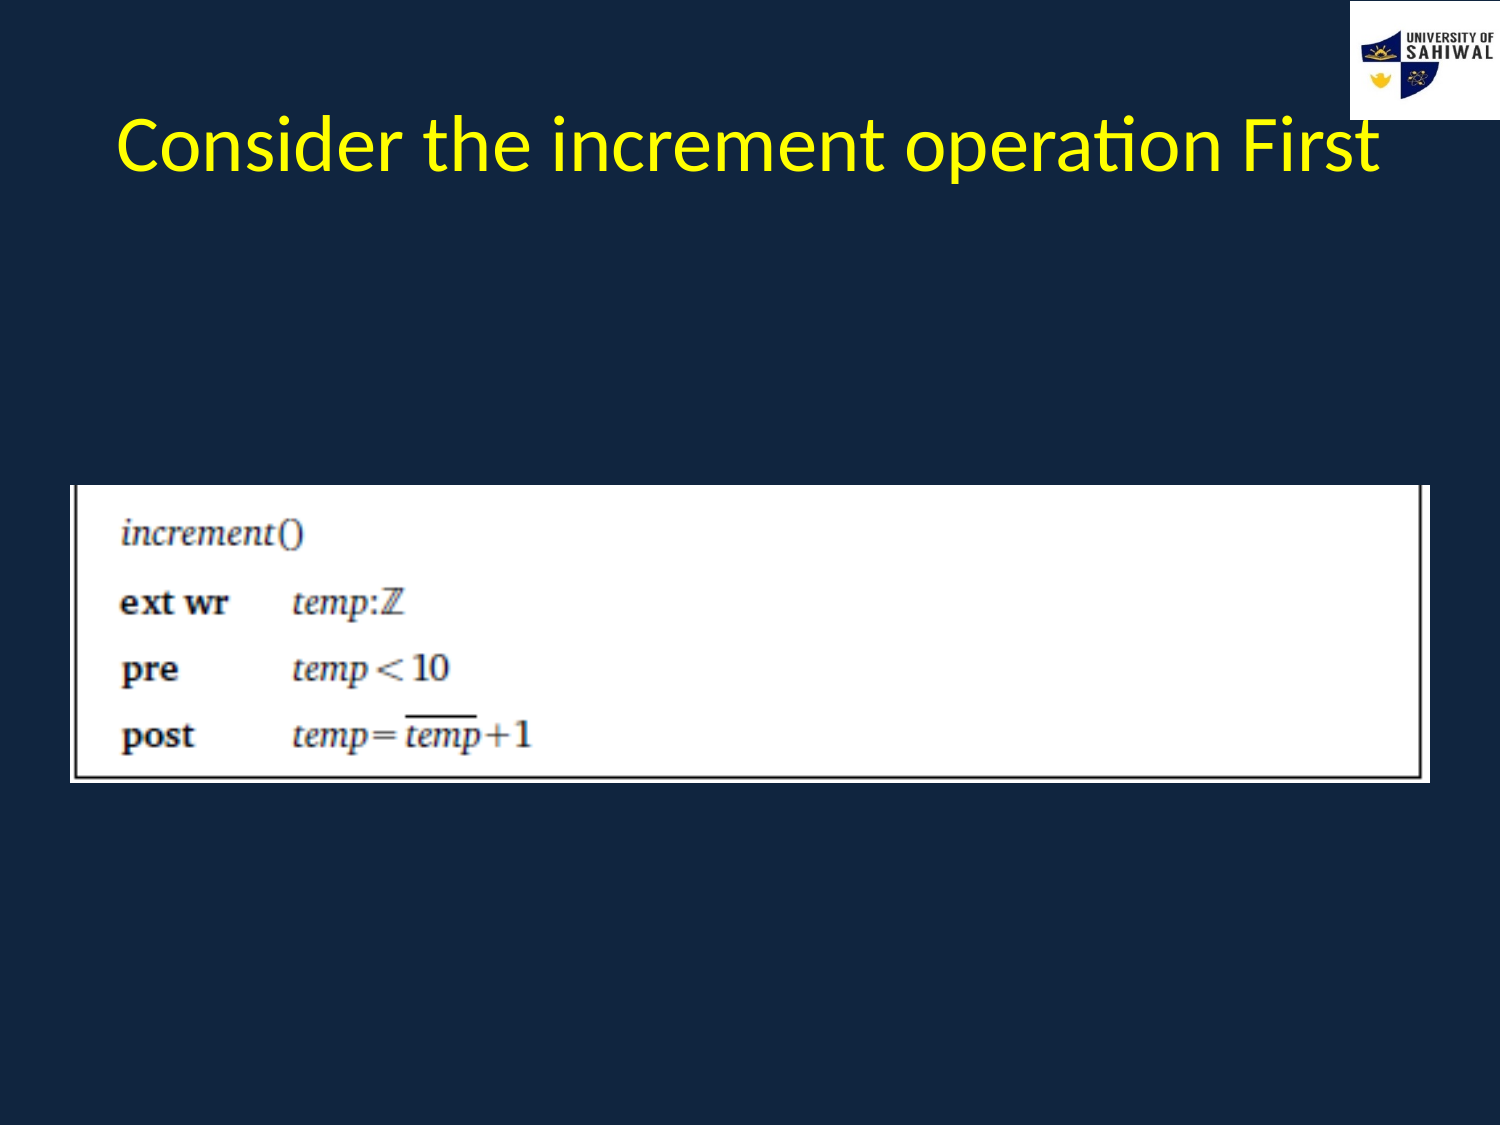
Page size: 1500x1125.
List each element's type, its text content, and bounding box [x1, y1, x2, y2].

picture [1350, 1, 1500, 120]
title Consider the increment operation First [75, 45, 1425, 233]
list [69, 484, 1431, 783]
